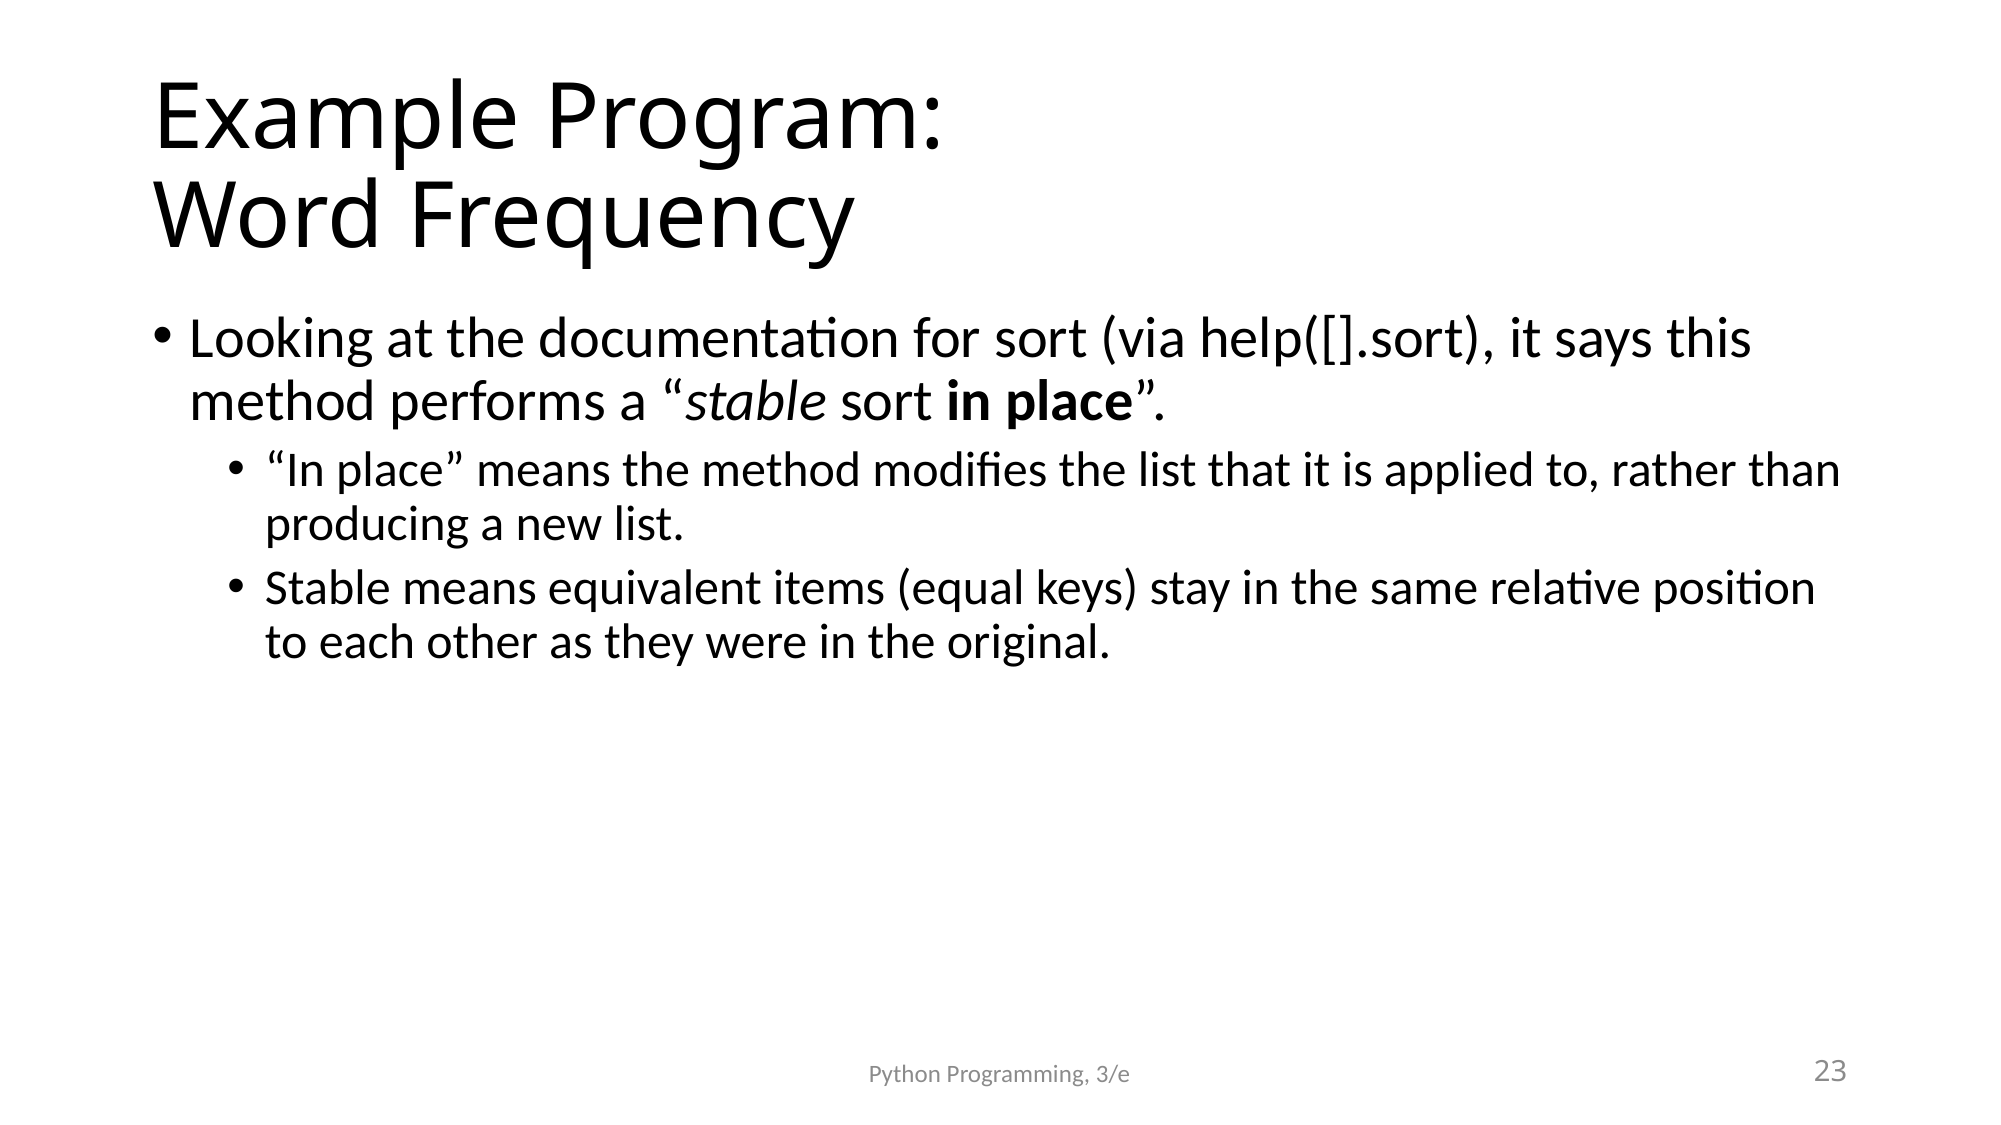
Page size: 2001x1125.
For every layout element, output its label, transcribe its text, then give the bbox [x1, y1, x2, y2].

slide_number 23 [1412, 1042, 1863, 1103]
title Example Program: Word Frequency [137, 59, 1863, 278]
list Looking at the documentation for sort (via help([].sort), it says this method performs a “stable sort in place”. “In place” means the method modifies the list that it is applied to, rather than producing a new list. Stable means equivalent items (equal keys) stay in the same relative position to each other as they were in the original. [137, 299, 1863, 1014]
footer Python Programming, 3/e [662, 1042, 1338, 1103]
